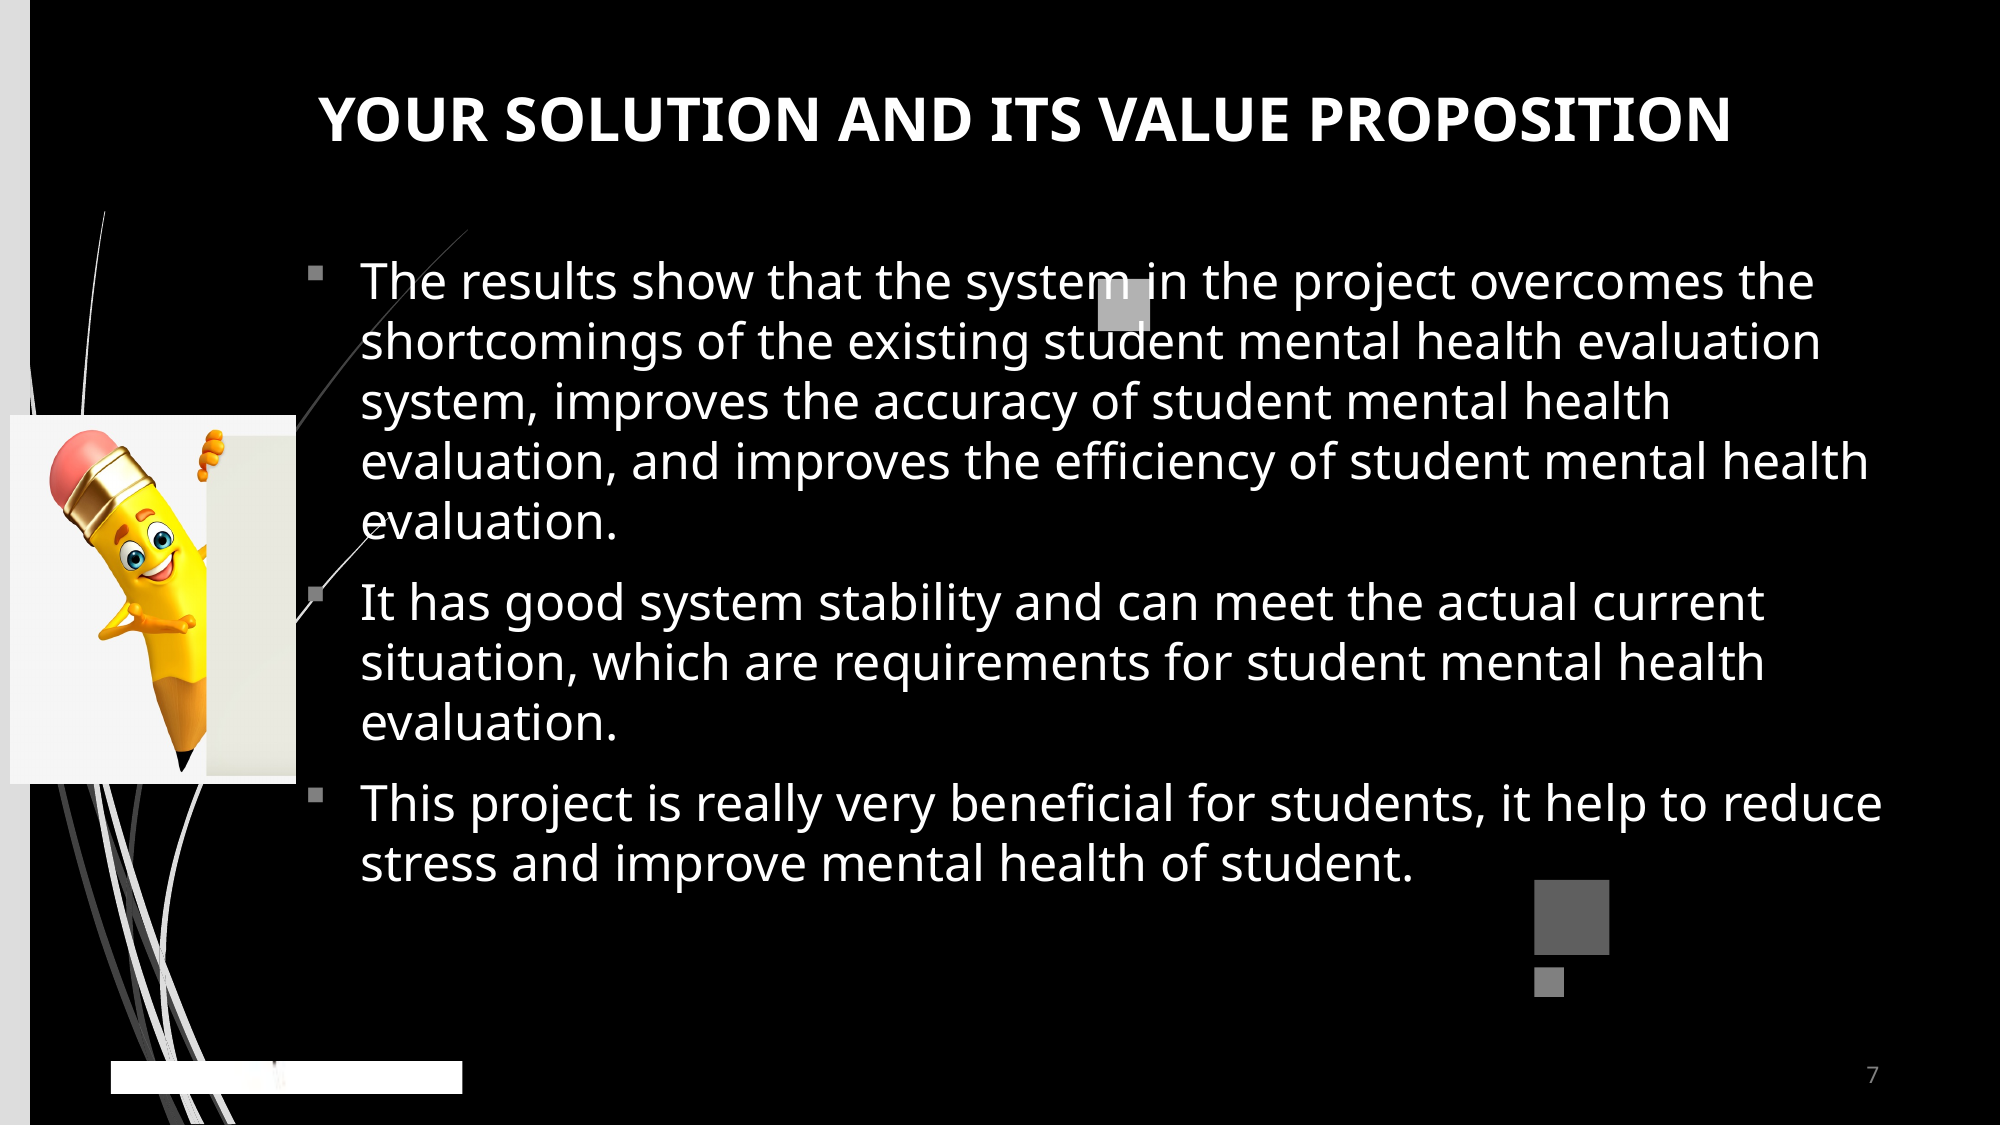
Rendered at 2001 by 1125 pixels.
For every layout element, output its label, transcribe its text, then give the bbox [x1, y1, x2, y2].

picture [110, 1061, 463, 1094]
picture [10, 415, 296, 784]
list The results show that the system in the project overcomes the shortcomings of the existing student mental health evaluation system, improves the accuracy of student mental health evaluation, and improves the efficiency of student mental health evaluation. It has good system stability and can meet the actual current situation, which are requirements for student mental health evaluation. This project is really very beneficial for students, it help to reduce stress and improve mental health of student. [289, 242, 1918, 969]
title YOUR SOLUTION AND ITS VALUE PROPOSITION [303, 0, 1794, 196]
